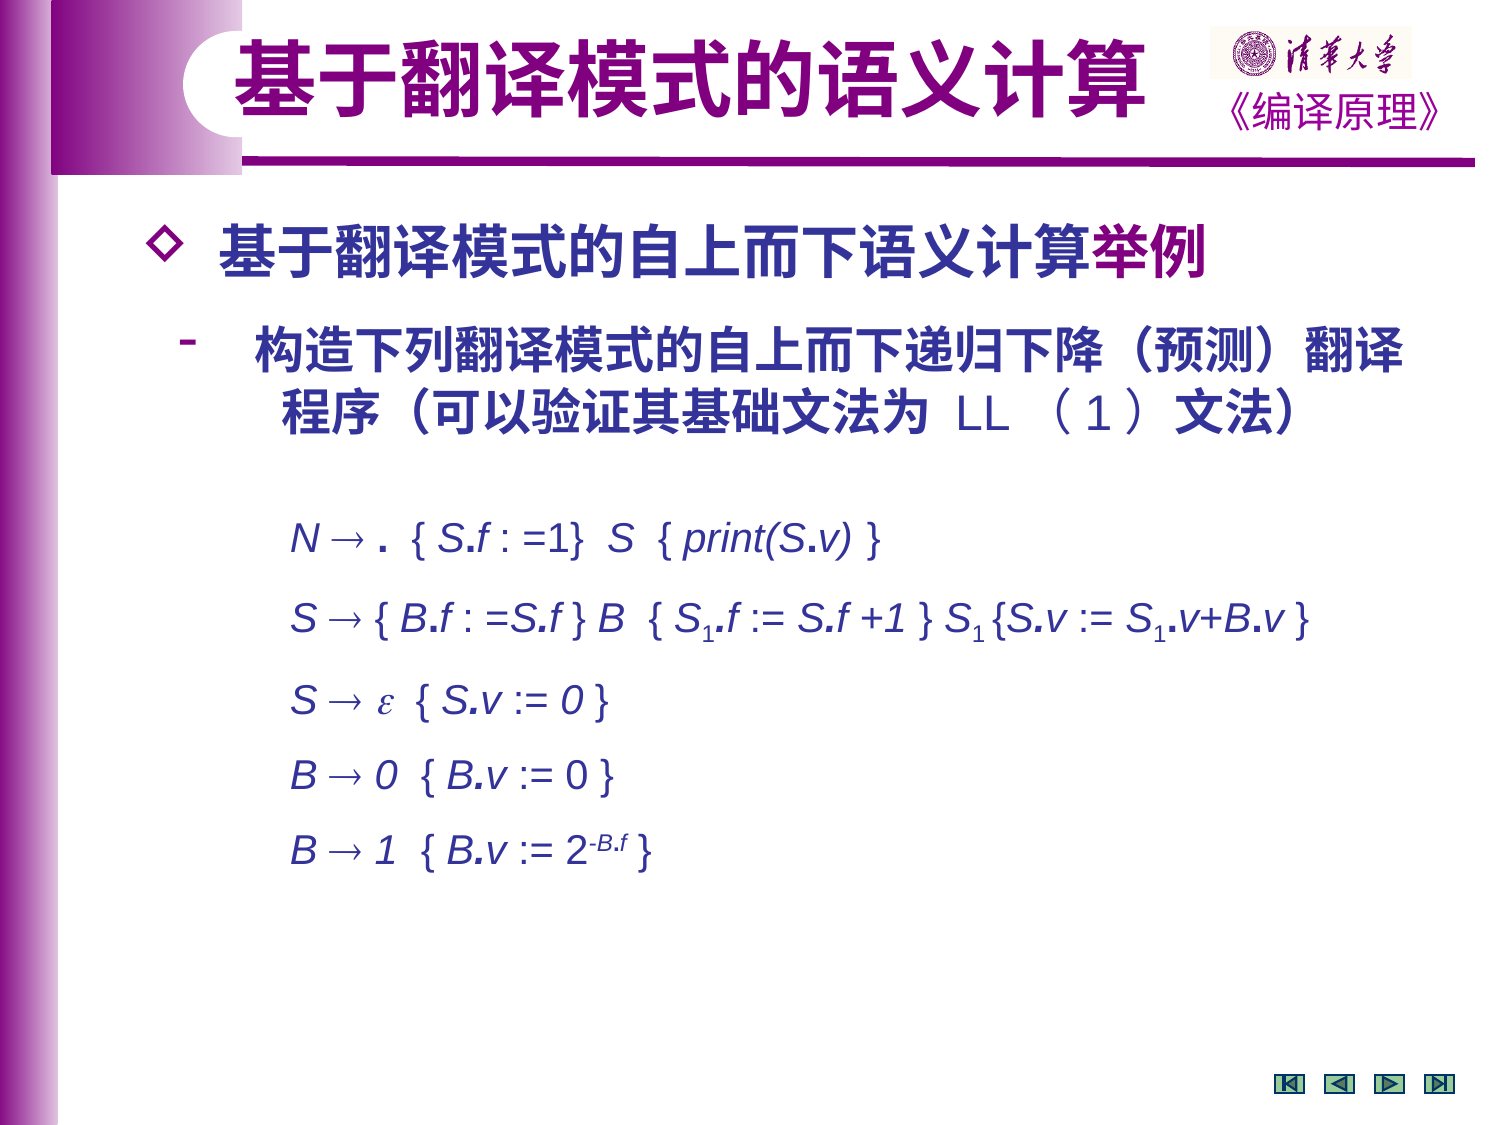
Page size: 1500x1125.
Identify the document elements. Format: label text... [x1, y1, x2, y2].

text_box [1424, 1074, 1455, 1093]
text_box N  . { S.f : =1} S { print(S.v) } S  { B.f : =S.f } B { S1.f := S.f +1 } S1 {S.v := S1.v+B.v } S   { S.v := 0 } B  0 { B.v := 0 } B  1 { B.v := 2-B.f } [275, 495, 1350, 880]
text_box [1324, 1074, 1355, 1093]
text_box 基于翻译模式的语义计算 [218, 31, 1187, 136]
text_box [1374, 1074, 1405, 1093]
text_box 基于翻译模式的自上而下语义计算举例 构造下列翻译模式的自上而下递归下降（预测）翻译 程序（可以验证其基础文法为 LL（1）文法） [123, 208, 1477, 448]
text_box [1274, 1074, 1305, 1093]
picture [1210, 26, 1412, 79]
